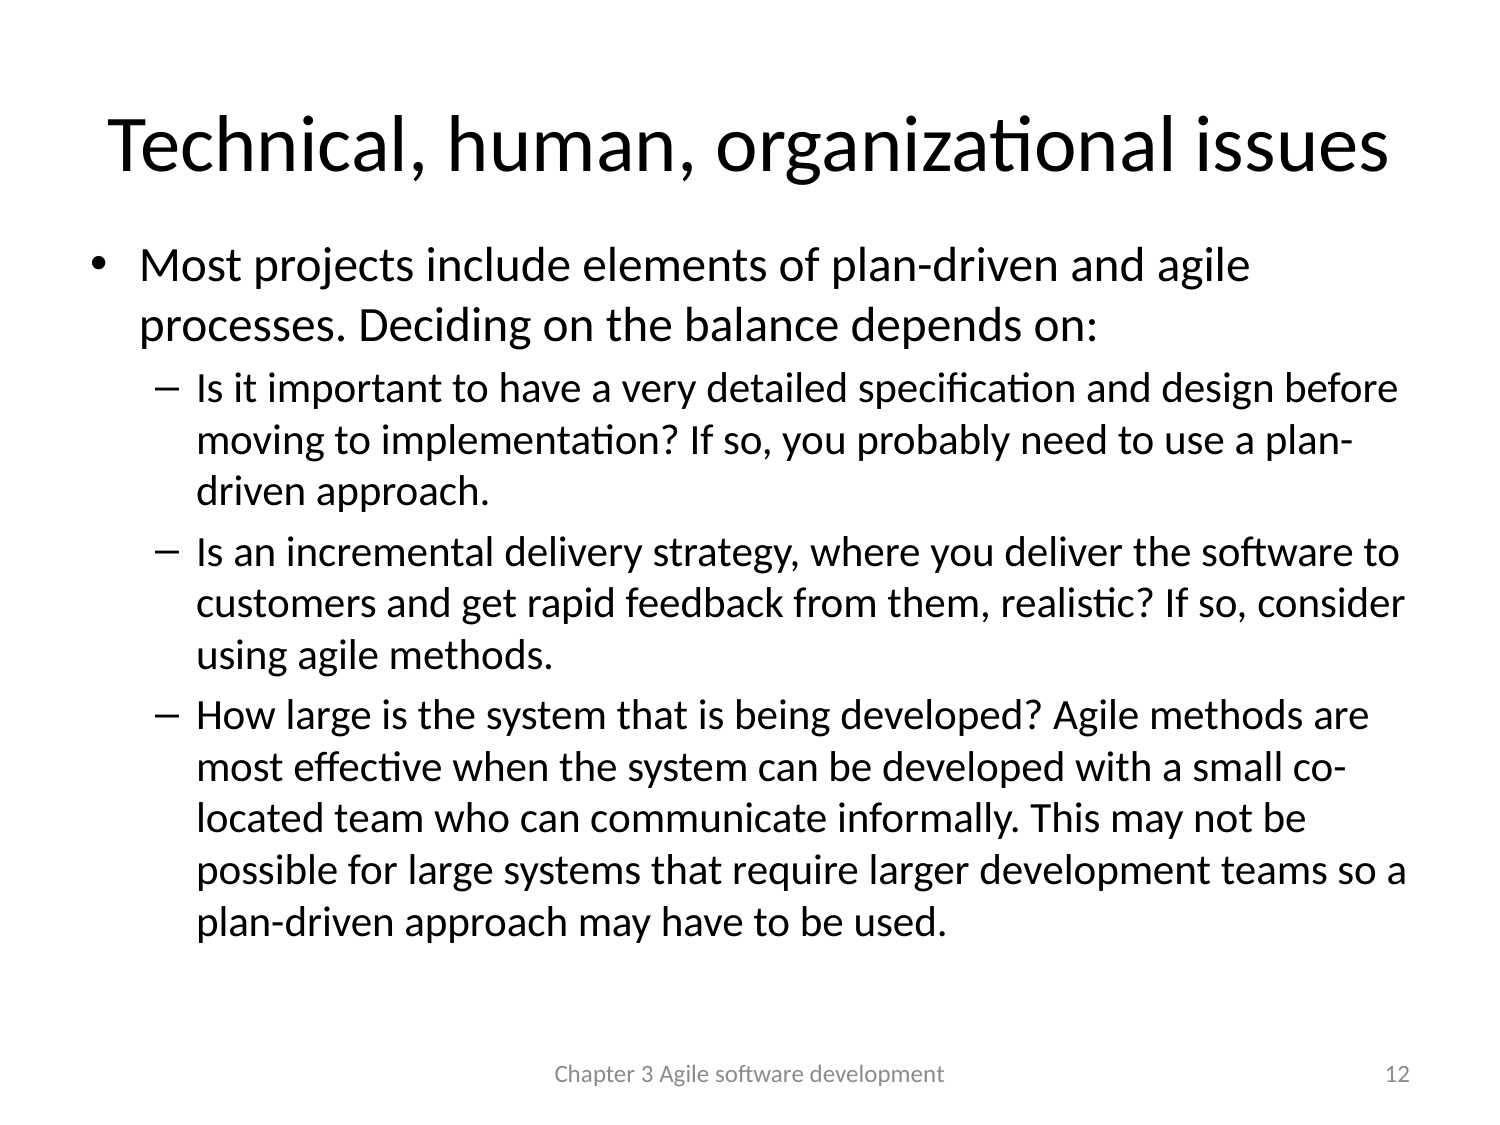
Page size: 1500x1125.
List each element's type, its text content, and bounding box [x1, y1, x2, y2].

footer Chapter 3 Agile software development [512, 1042, 988, 1103]
list Most projects include elements of plan-driven and agile processes. Deciding on the balance depends on: Is it important to have a very detailed specification and design before moving to implementation? If so, you probably need to use a plan-driven approach. Is an incremental delivery strategy, where you deliver the software to customers and get rapid feedback from them, realistic? If so, consider using agile methods. How large is the system that is being developed? Agile methods are most effective when the system can be developed with a small co-located team who can communicate informally. This may not be possible for large systems that require larger development teams so a plan-driven approach may have to be used. [75, 224, 1457, 968]
slide_number 12 [1074, 1042, 1425, 1103]
title Technical, human, organizational issues [75, 45, 1425, 224]
